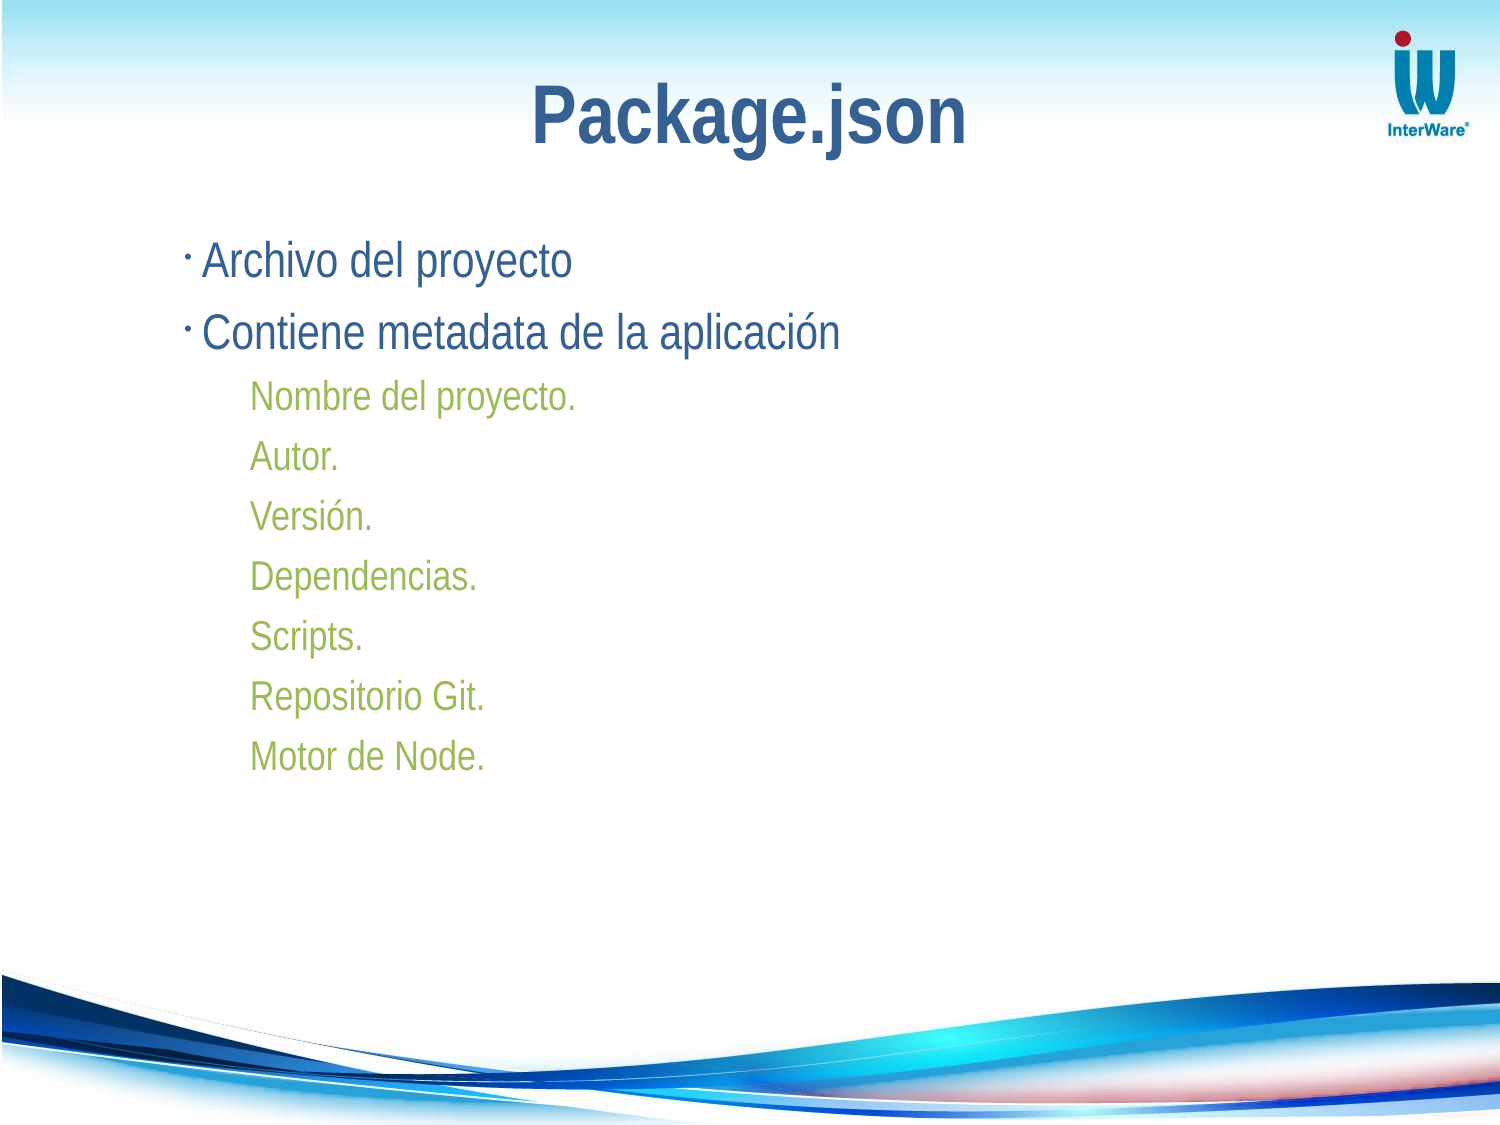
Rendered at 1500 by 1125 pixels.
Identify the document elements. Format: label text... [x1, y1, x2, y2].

text_box [75, 212, 1425, 1005]
title Package.json [75, 45, 1425, 175]
text_box Archivo del proyecto Contiene metadata de la aplicación Nombre del proyecto. Autor. Versión. Dependencias. Scripts. Repositorio Git. Motor de Node. [64, 212, 1400, 988]
picture [0, 0, 1500, 1125]
